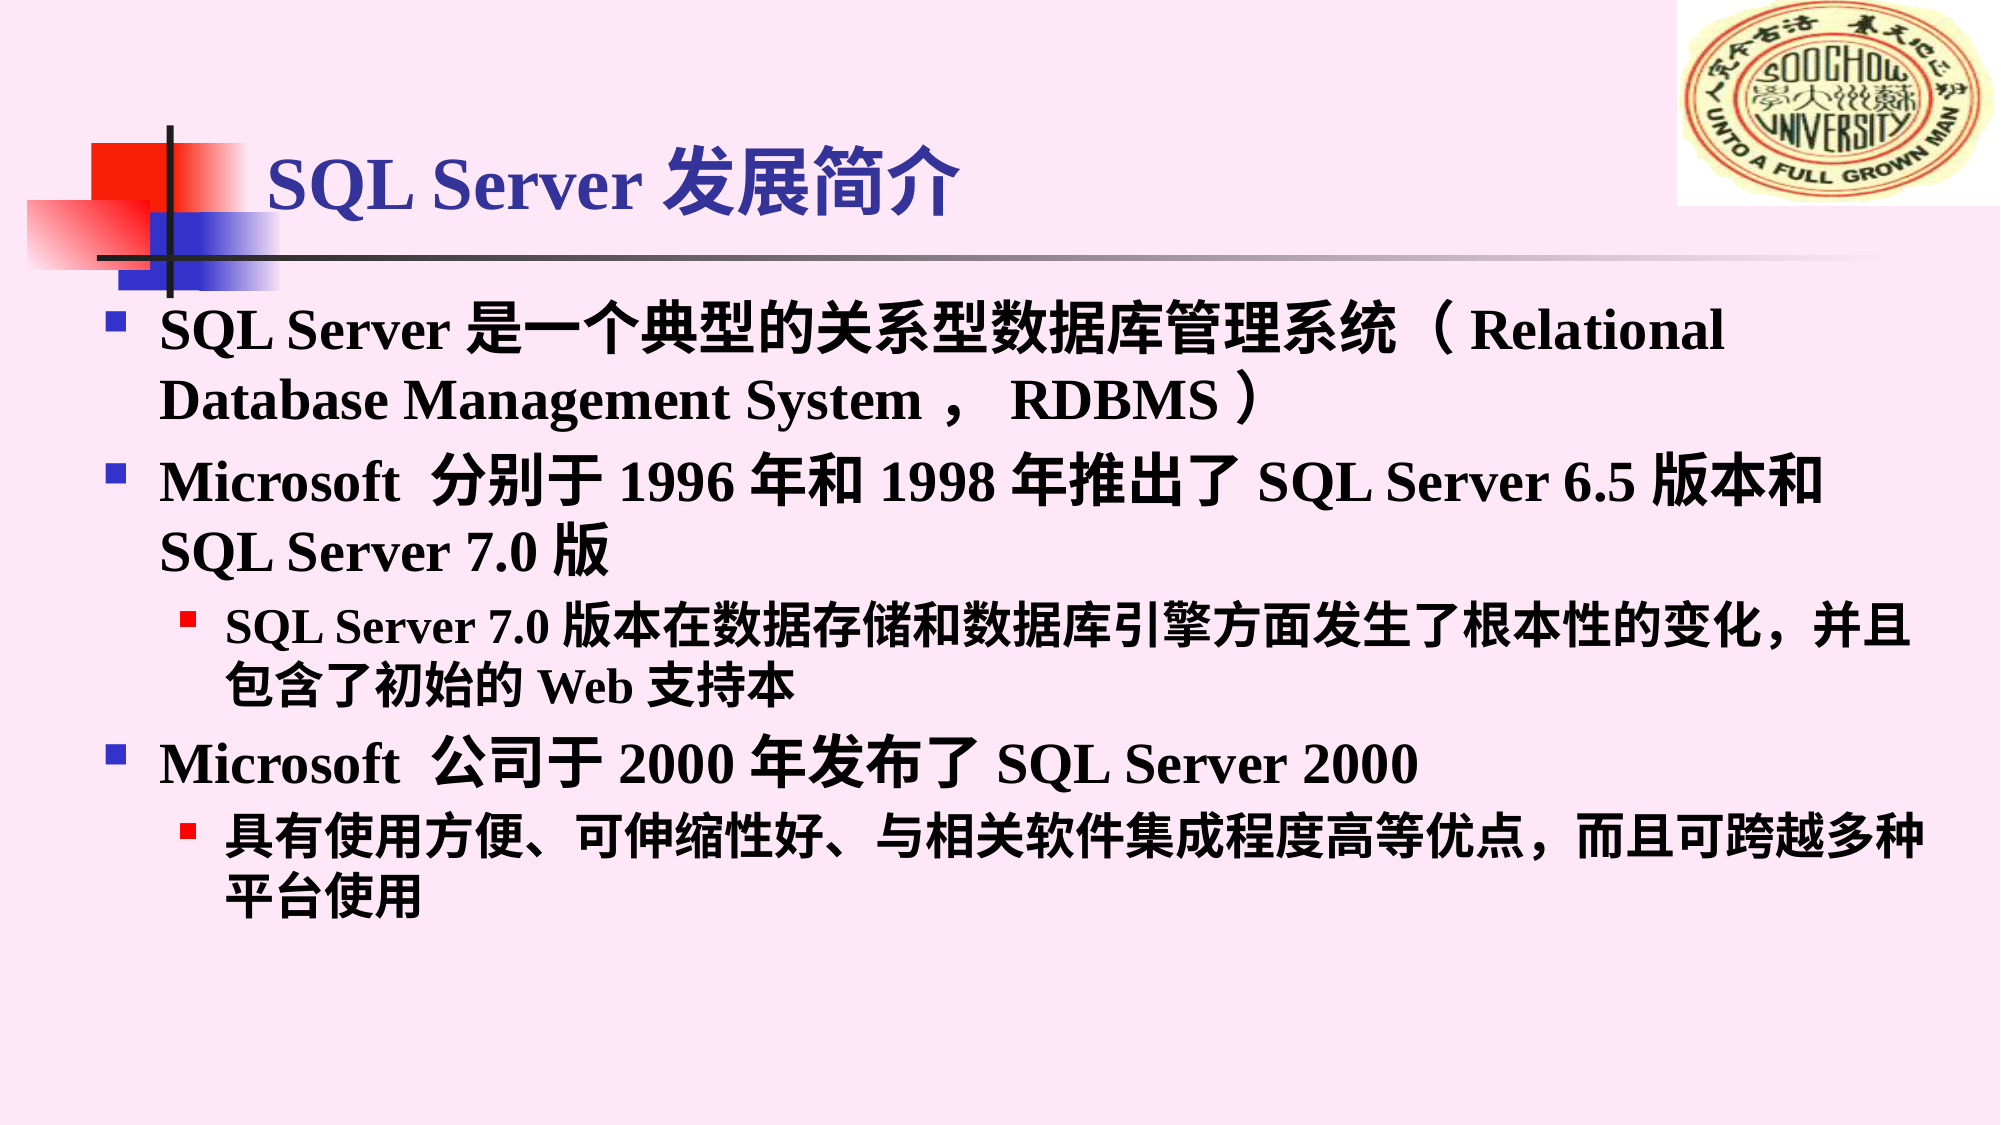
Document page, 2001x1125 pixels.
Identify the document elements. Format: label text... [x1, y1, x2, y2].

title SQL Server发展简介 [251, 101, 1957, 232]
picture [1677, 0, 2000, 206]
list SQL Server是一个典型的关系型数据库管理系统（Relational Database Management System，RDBMS） Microsoft 分别于1996年和1998年推出了SQL Server 6.5版本和SQL Server 7.0版 SQL Server 7.0版本在数据存储和数据库引擎方面发生了根本性的变化，并且包含了初始的Web支持本 Microsoft 公司于2000年发布了SQL Server 2000 具有使用方便、可伸缩性好、与相关软件集成程度高等优点，而且可跨越多种平台使用 [87, 283, 1963, 1007]
